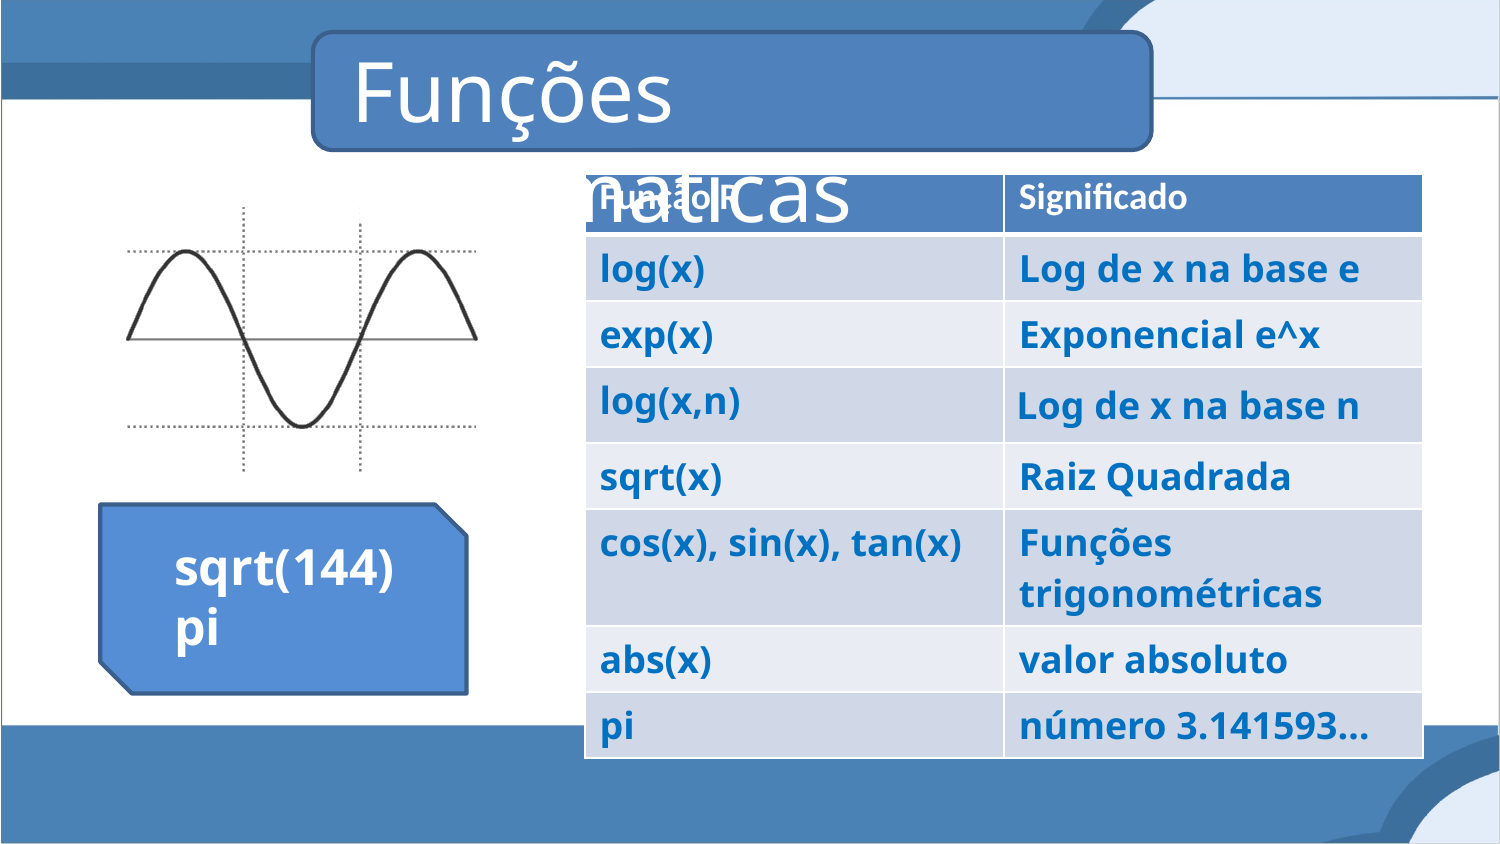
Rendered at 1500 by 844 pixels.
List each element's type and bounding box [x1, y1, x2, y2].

picture [111, 197, 491, 482]
list [0, 0, 1500, 844]
